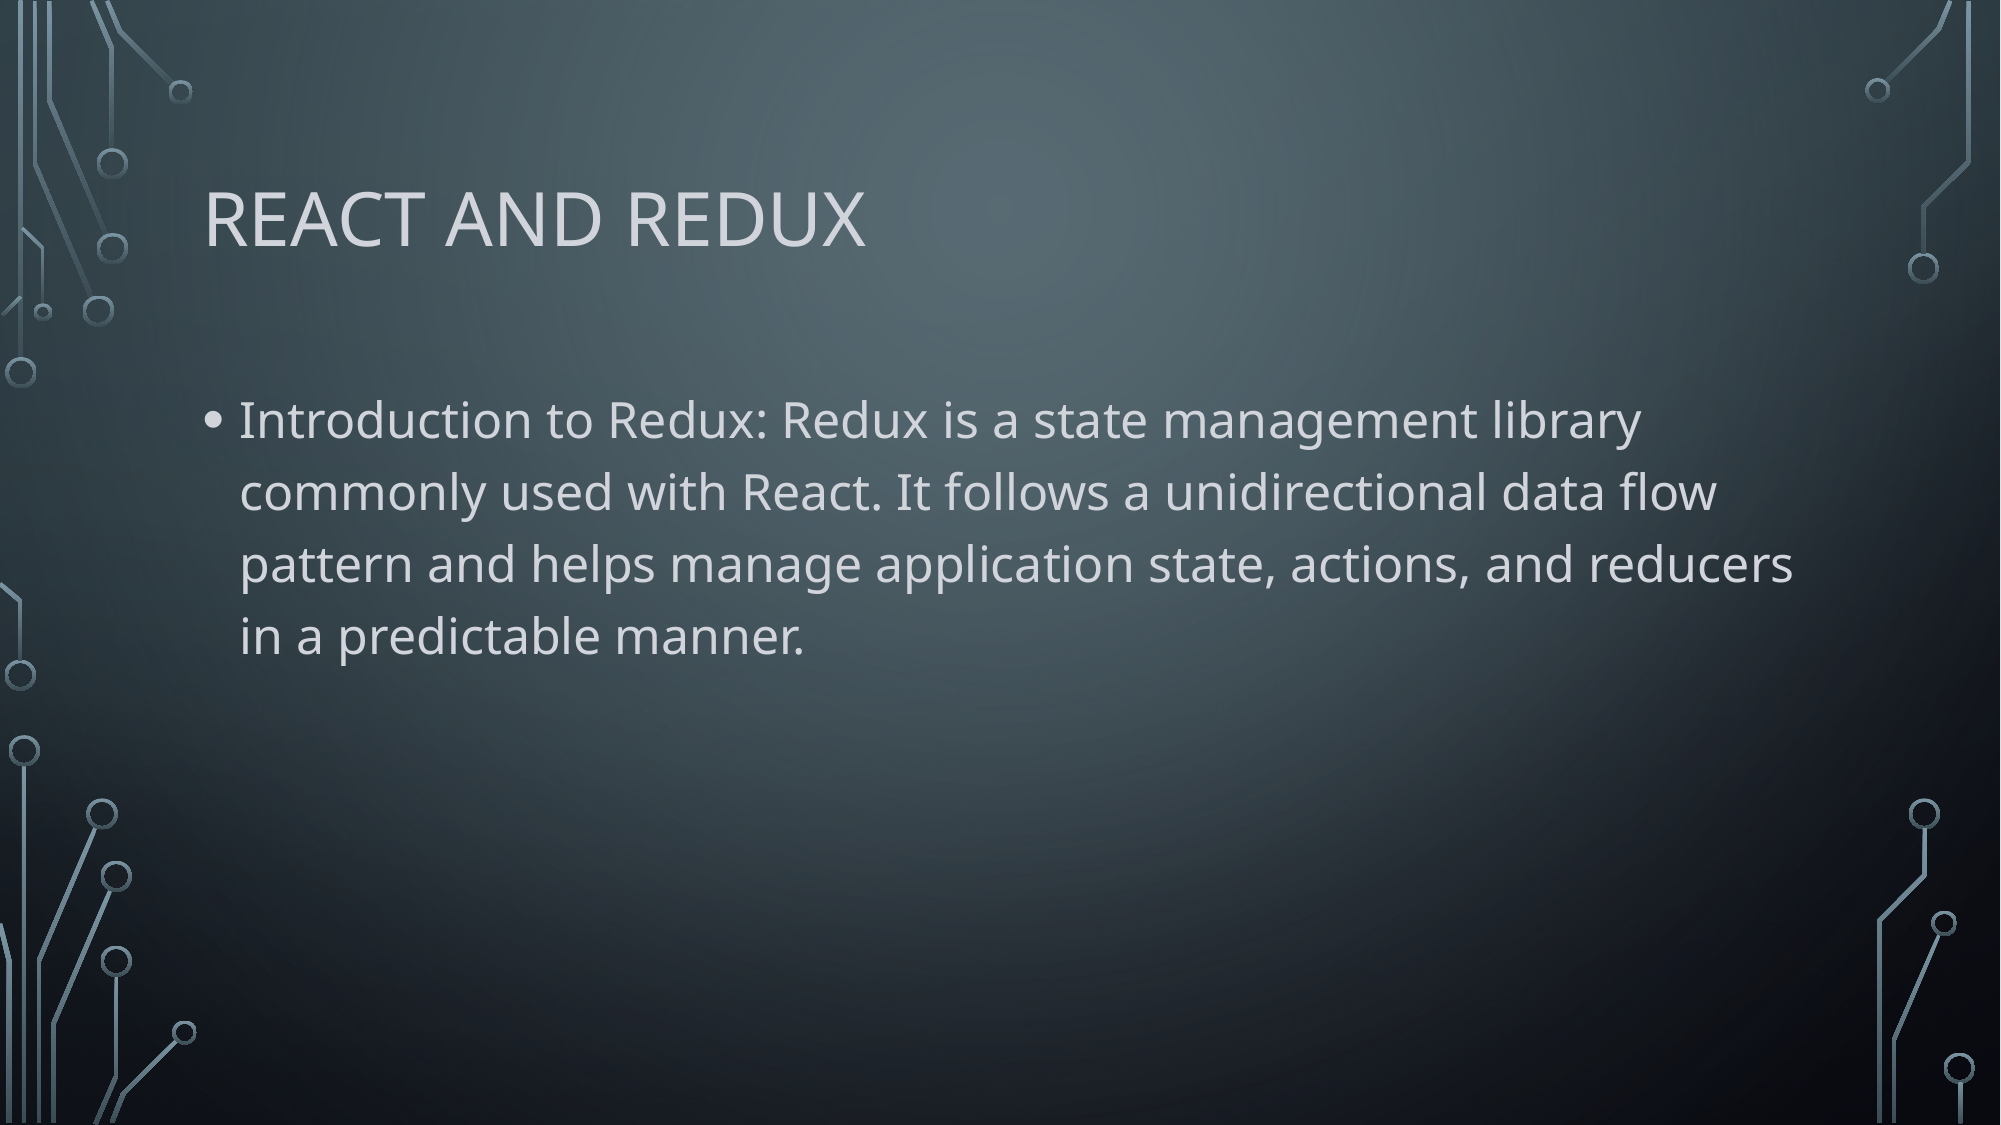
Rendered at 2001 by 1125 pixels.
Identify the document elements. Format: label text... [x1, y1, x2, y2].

title React and Redux [187, 101, 1813, 344]
list Introduction to Redux: Redux is a state management library commonly used with React. It follows a unidirectional data flow pattern and helps manage application state, actions, and reducers in a predictable manner. [187, 369, 1813, 950]
